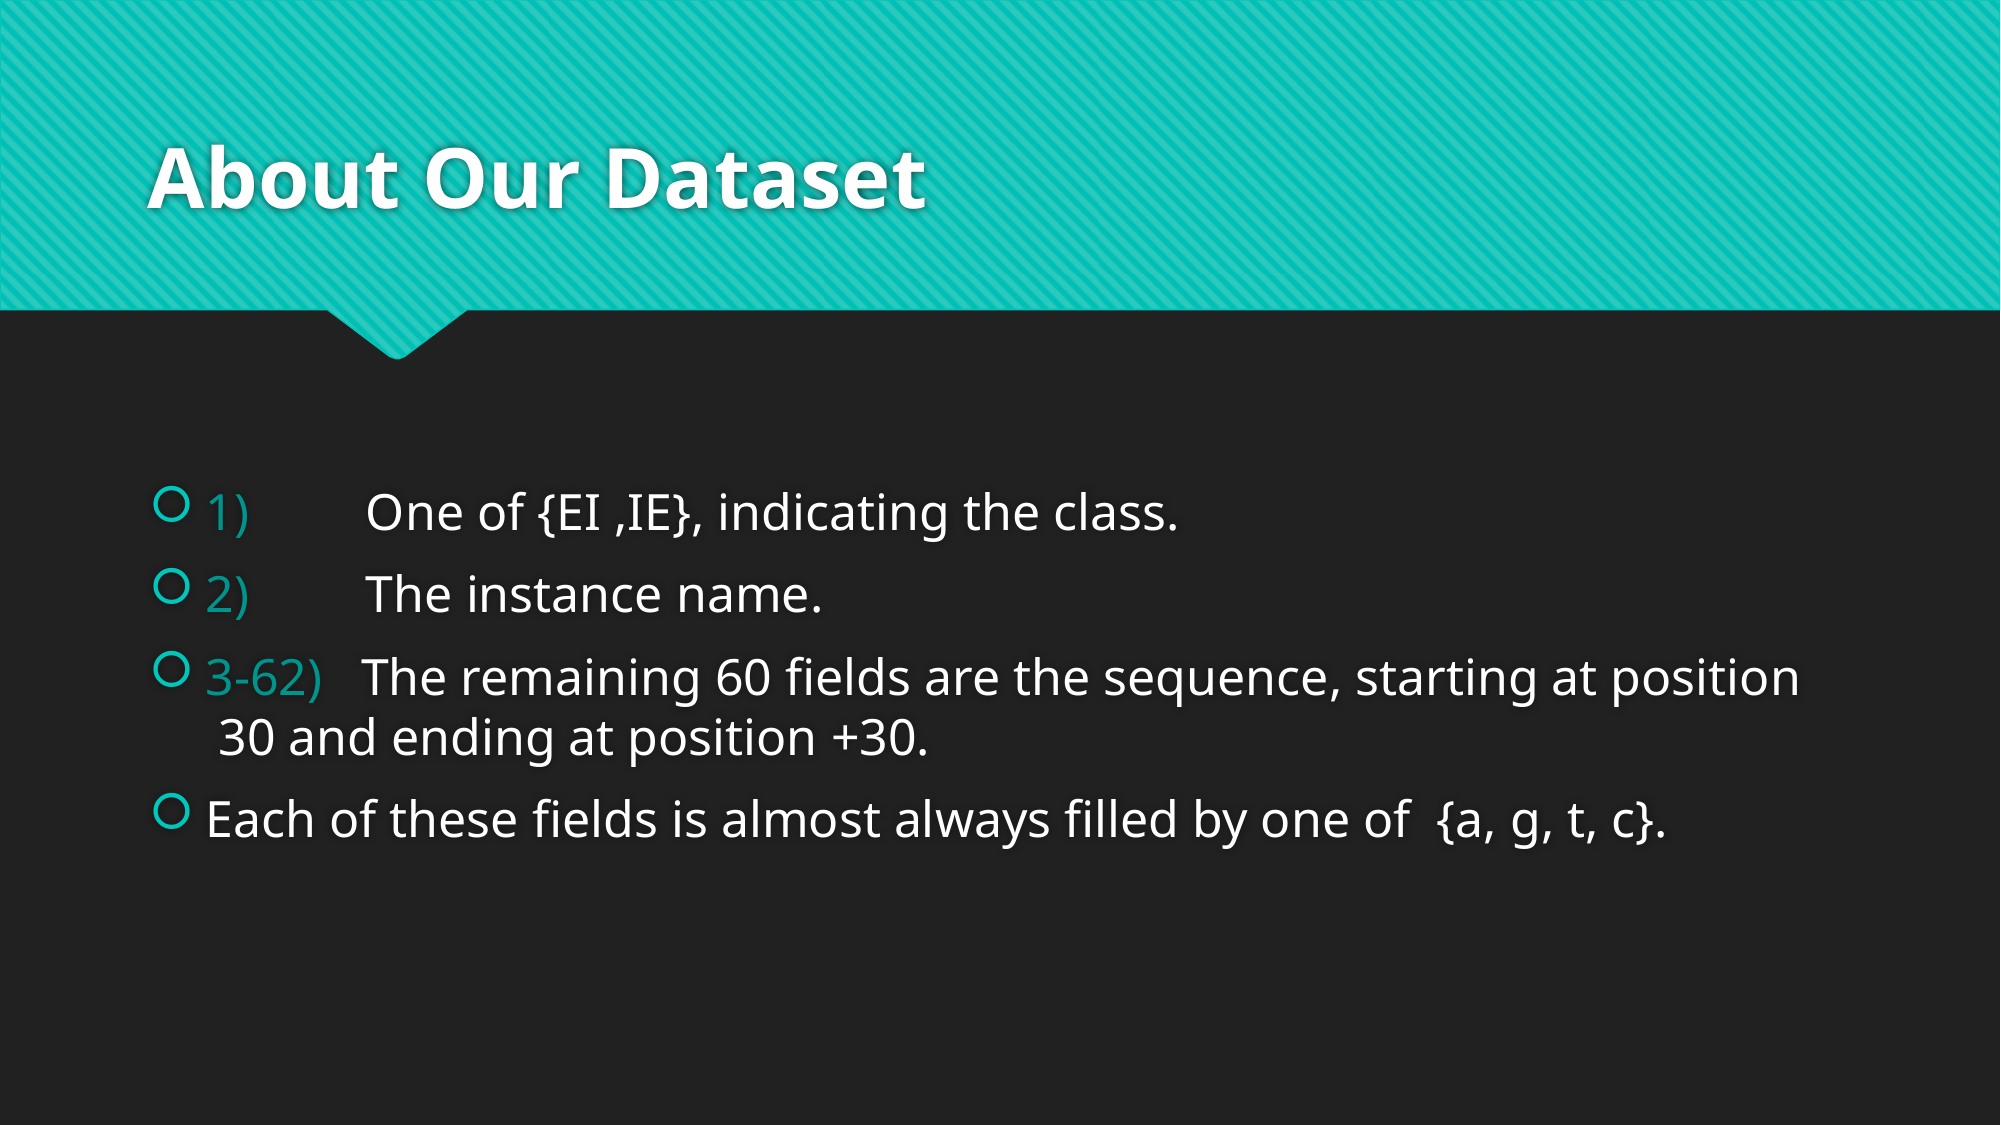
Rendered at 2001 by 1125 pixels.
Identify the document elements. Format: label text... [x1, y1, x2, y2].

list 1) One of {EI ,IE}, indicating the class. 2) The instance name. 3-62) The remaining 60 fields are the sequence, starting at position 30 and ending at position +30. Each of these fields is almost always filled by one of {a, g, t, c}. [134, 364, 1866, 962]
title About Our Dataset [132, 73, 1868, 233]
